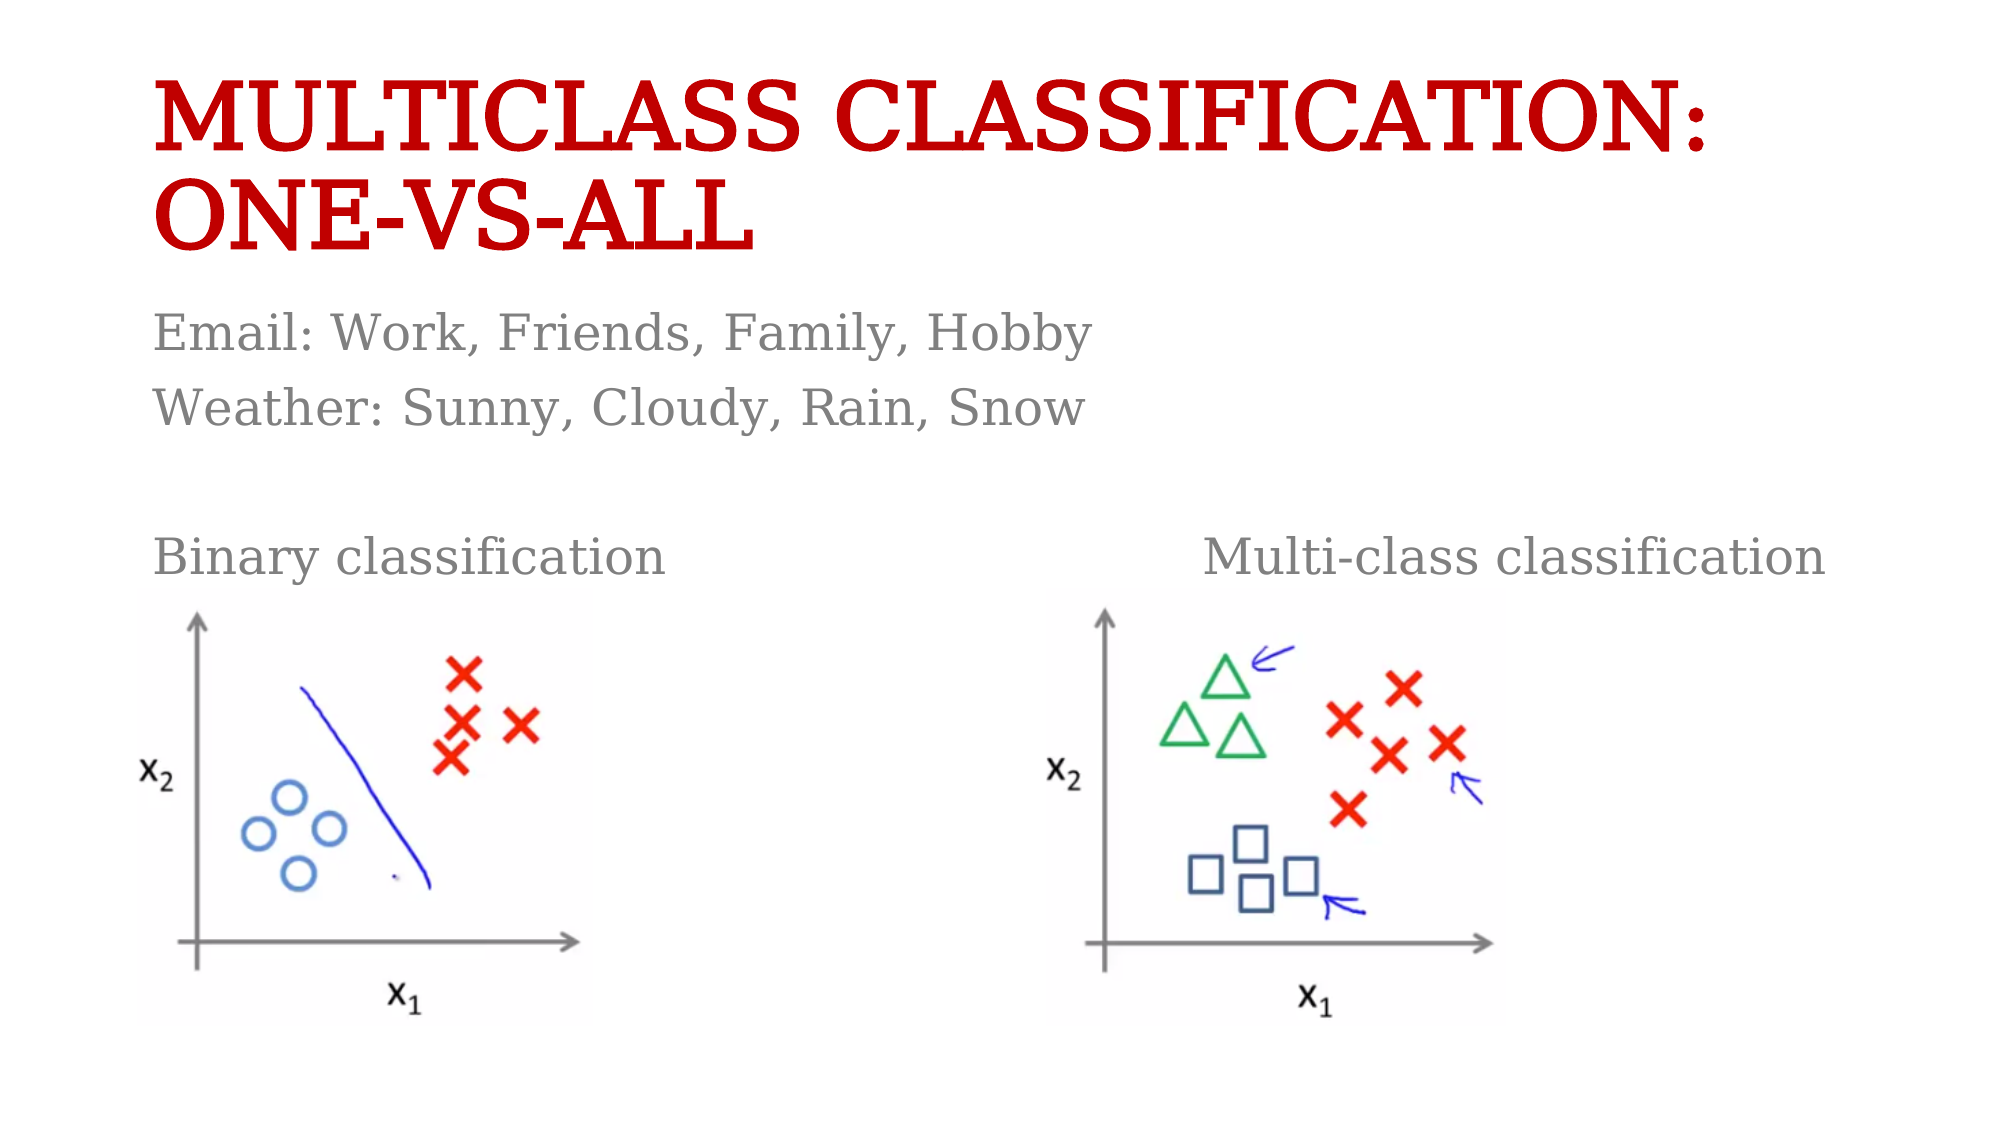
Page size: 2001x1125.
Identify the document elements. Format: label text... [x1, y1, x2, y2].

title MULTICLASS CLASSIFICATION: ONE-VS-ALL [137, 59, 1863, 278]
list Email: Work, Friends, Family, Hobby Weather: Sunny, Cloudy, Rain, Snow Binary classification Multi-class classification [137, 299, 1863, 1027]
picture [1046, 588, 1506, 1026]
picture [137, 588, 593, 1026]
